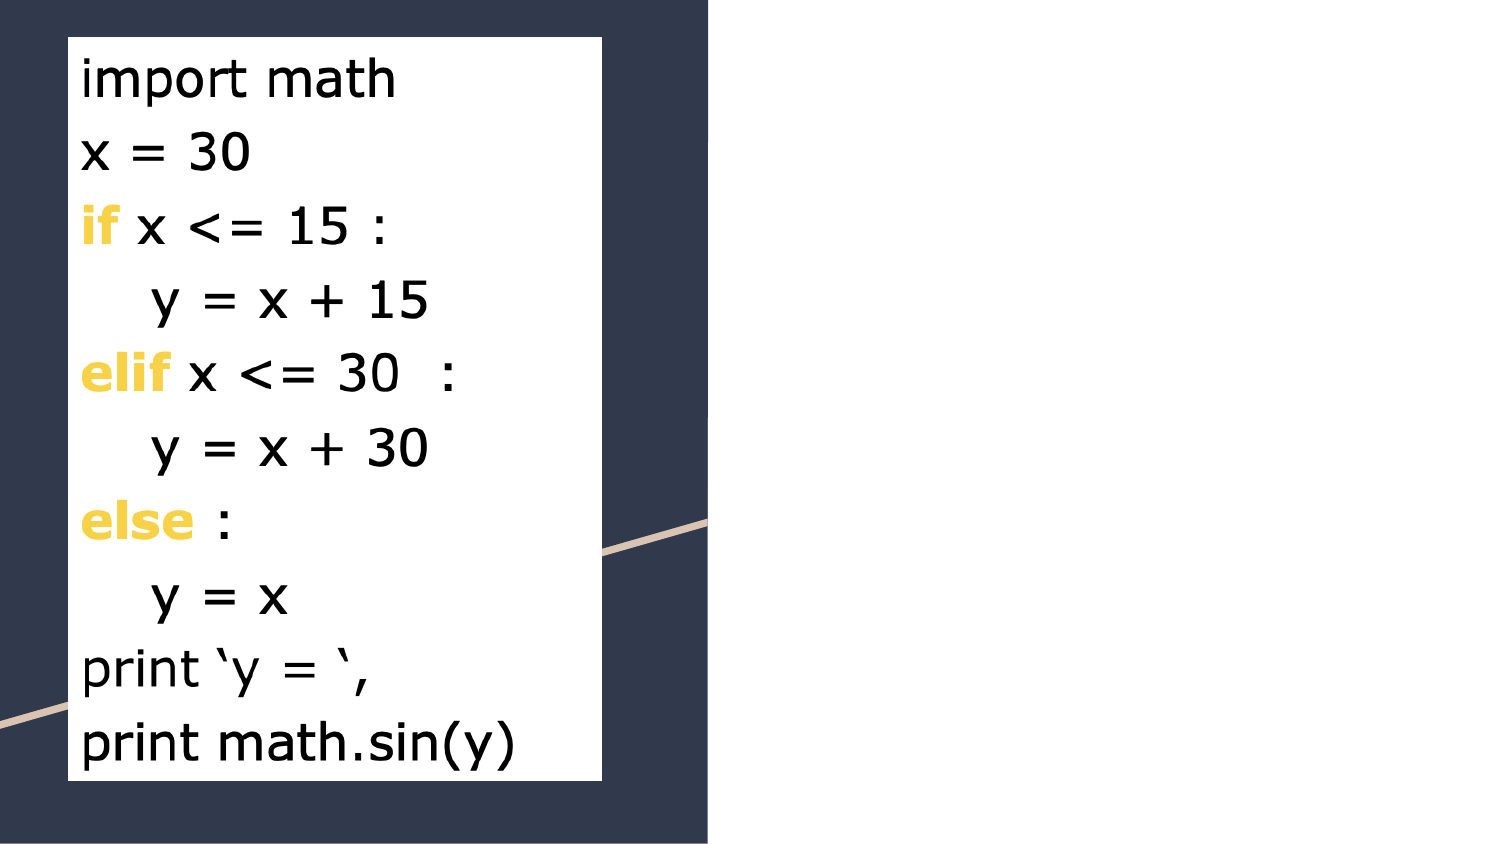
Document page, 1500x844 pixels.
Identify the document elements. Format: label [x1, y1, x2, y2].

picture [68, 37, 602, 781]
